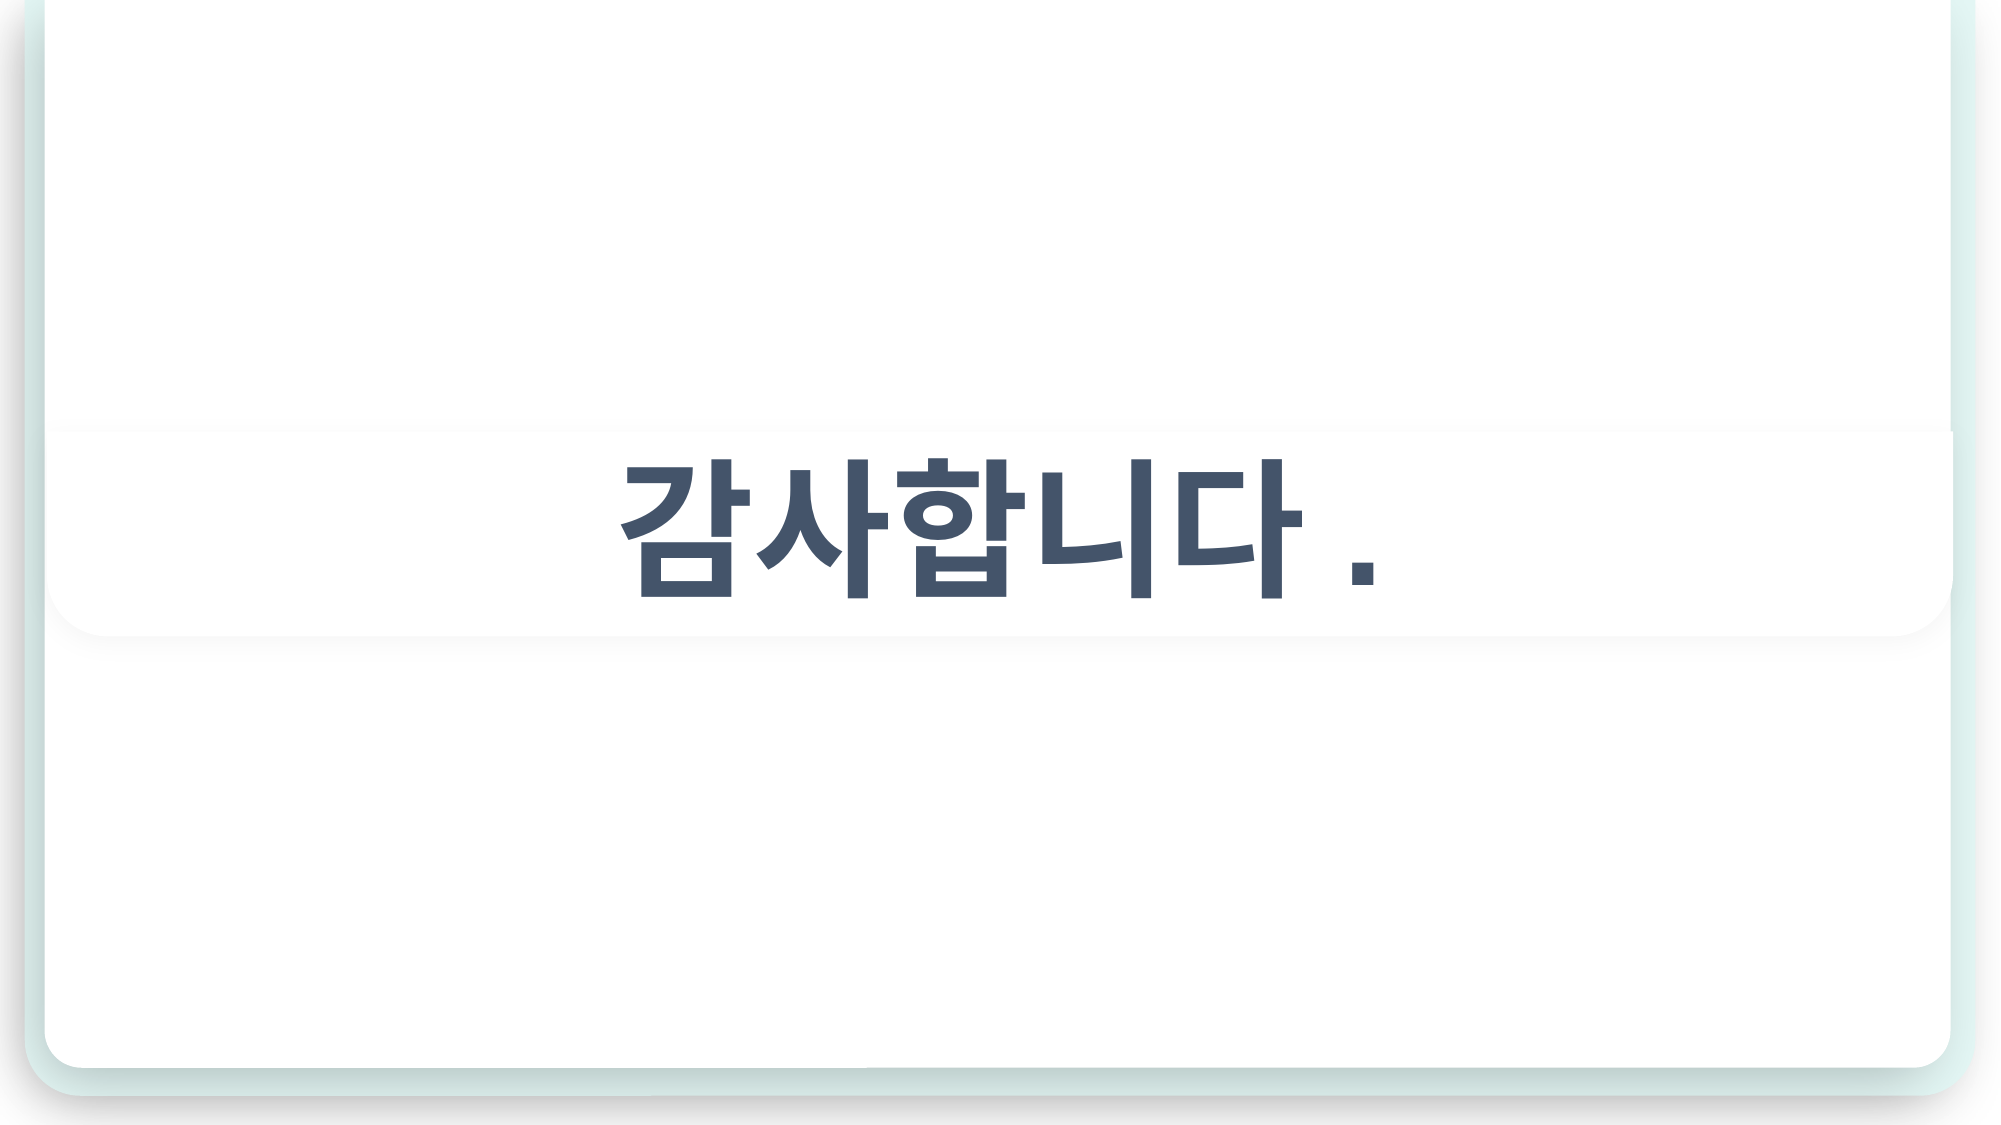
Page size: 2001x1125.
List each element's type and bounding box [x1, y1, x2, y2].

text_box [24, 0, 1976, 1096]
